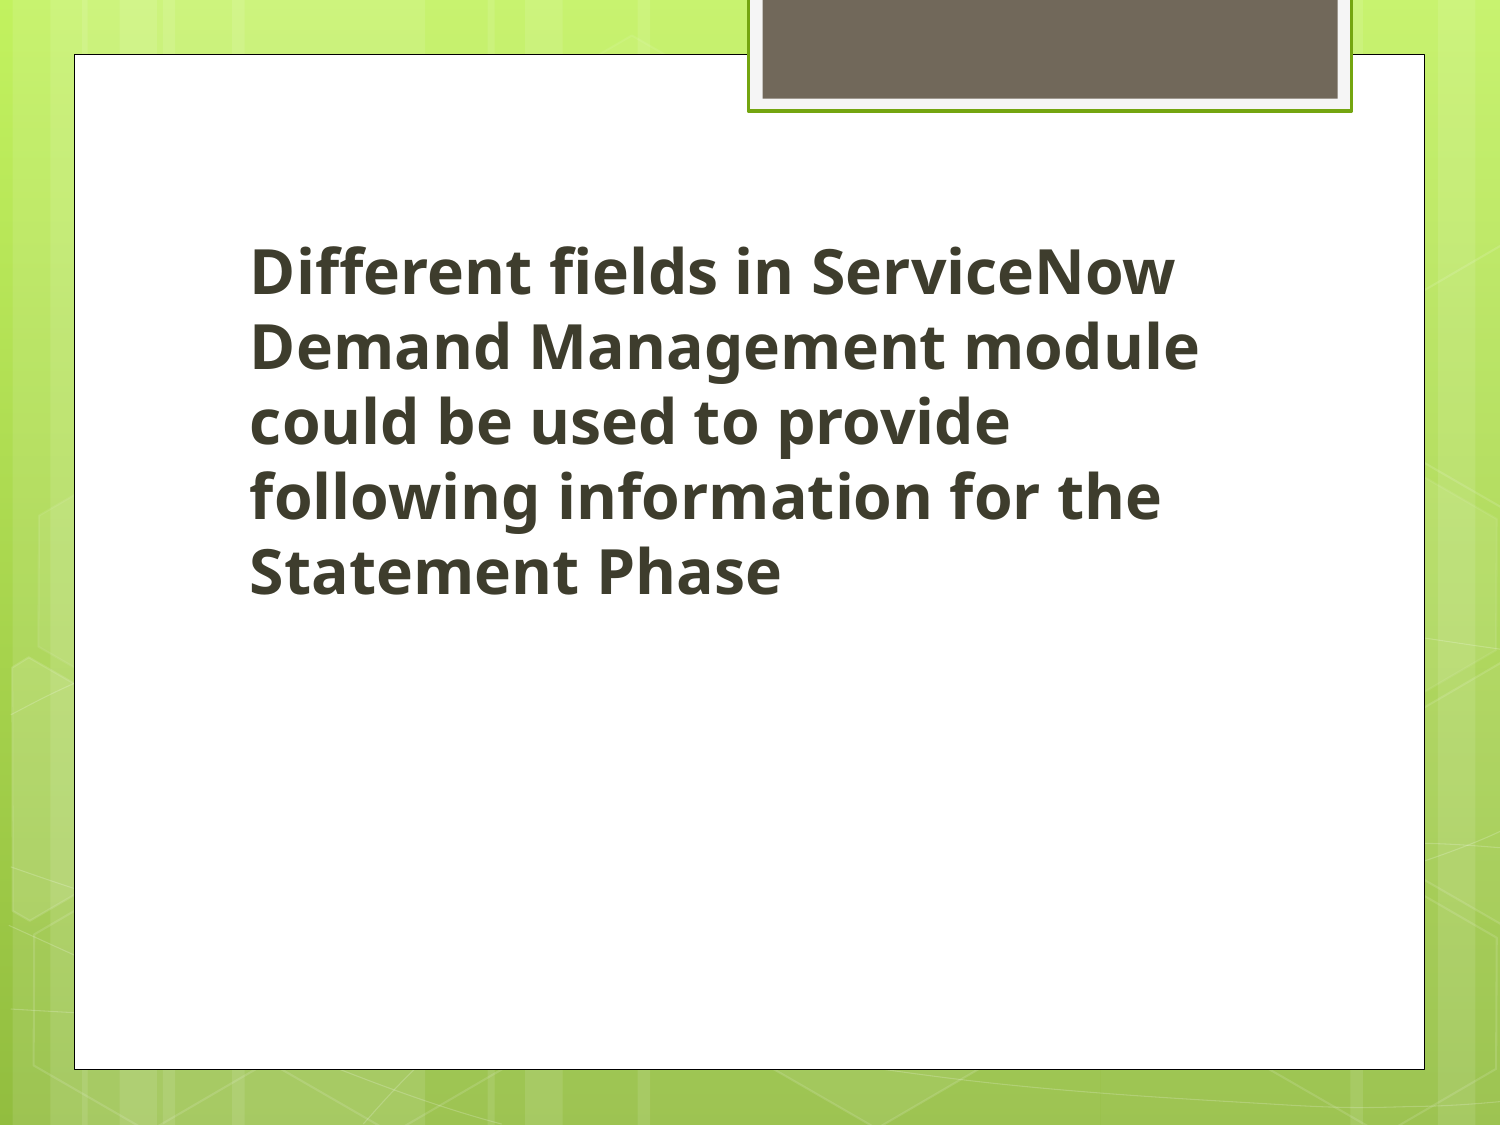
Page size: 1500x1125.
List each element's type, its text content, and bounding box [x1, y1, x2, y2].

list Different fields in ServiceNow Demand Management module could be used to provide following information for the Statement Phase [174, 224, 1287, 1050]
